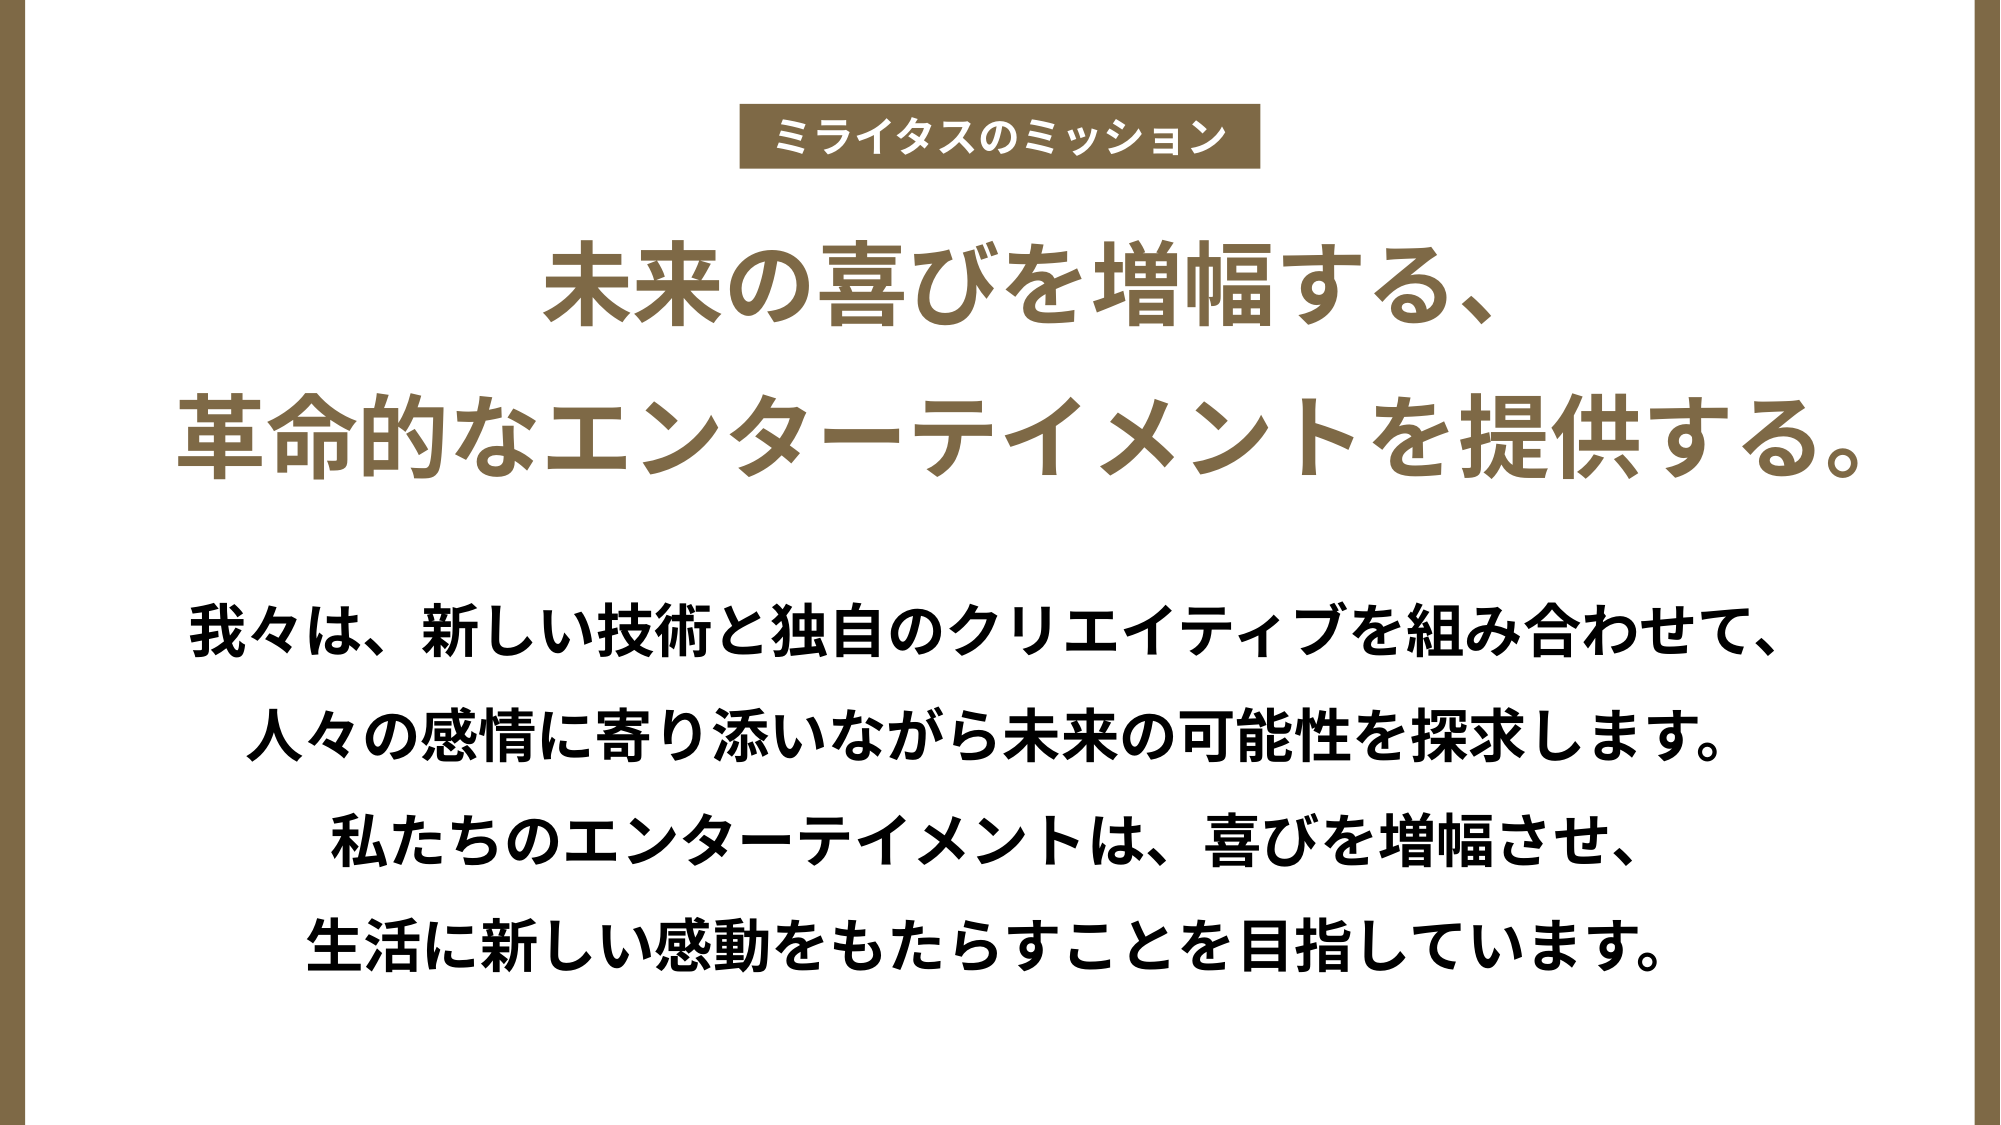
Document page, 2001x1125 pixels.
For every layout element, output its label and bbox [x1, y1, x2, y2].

text_box [1974, 0, 2000, 1125]
text_box [0, 0, 26, 1125]
text_box [149, 103, 1850, 980]
